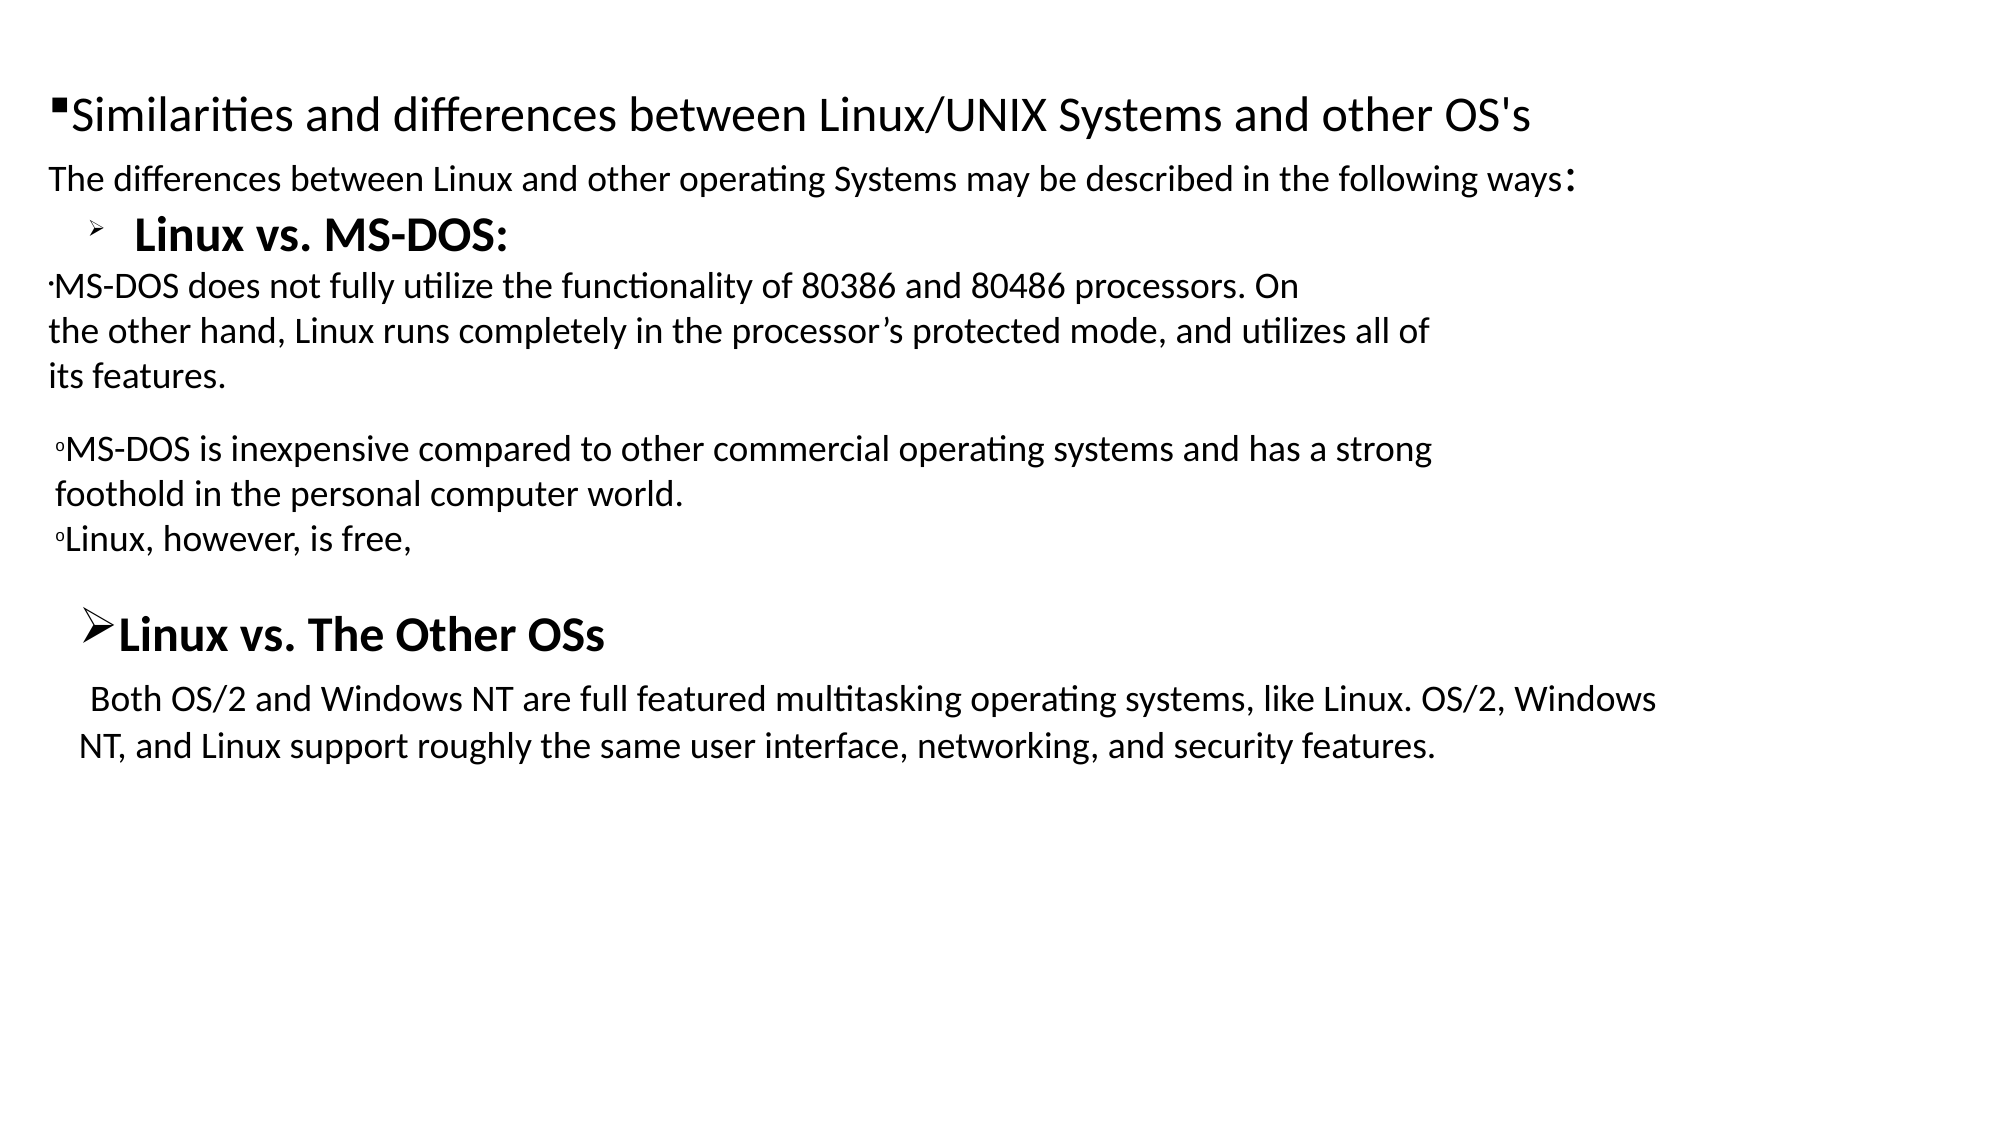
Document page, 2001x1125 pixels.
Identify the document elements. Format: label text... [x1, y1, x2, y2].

text_box MS-DOS is inexpensive compared to other commercial operating systems and has a strong foothold in the personal computer world. Linux, however, is free, [40, 417, 1539, 612]
text_box Similarities and differences between Linux/UNIX Systems and other OS's The differences between Linux and other operating Systems may be described in the following ways: Linux vs. MS-DOS: MS-DOS does not fully utilize the functionality of 80386 and 80486 processors. On the other hand, Linux runs completely in the processor’s protected mode, and utilizes all of its features. [33, 73, 1928, 404]
text_box Linux vs. The Other OSs Both OS/2 and Windows NT are full featured multitasking operating systems, like Linux. OS/2, Windows NT, and Linux support roughly the same user interface, networking, and security features. [64, 594, 1703, 819]
